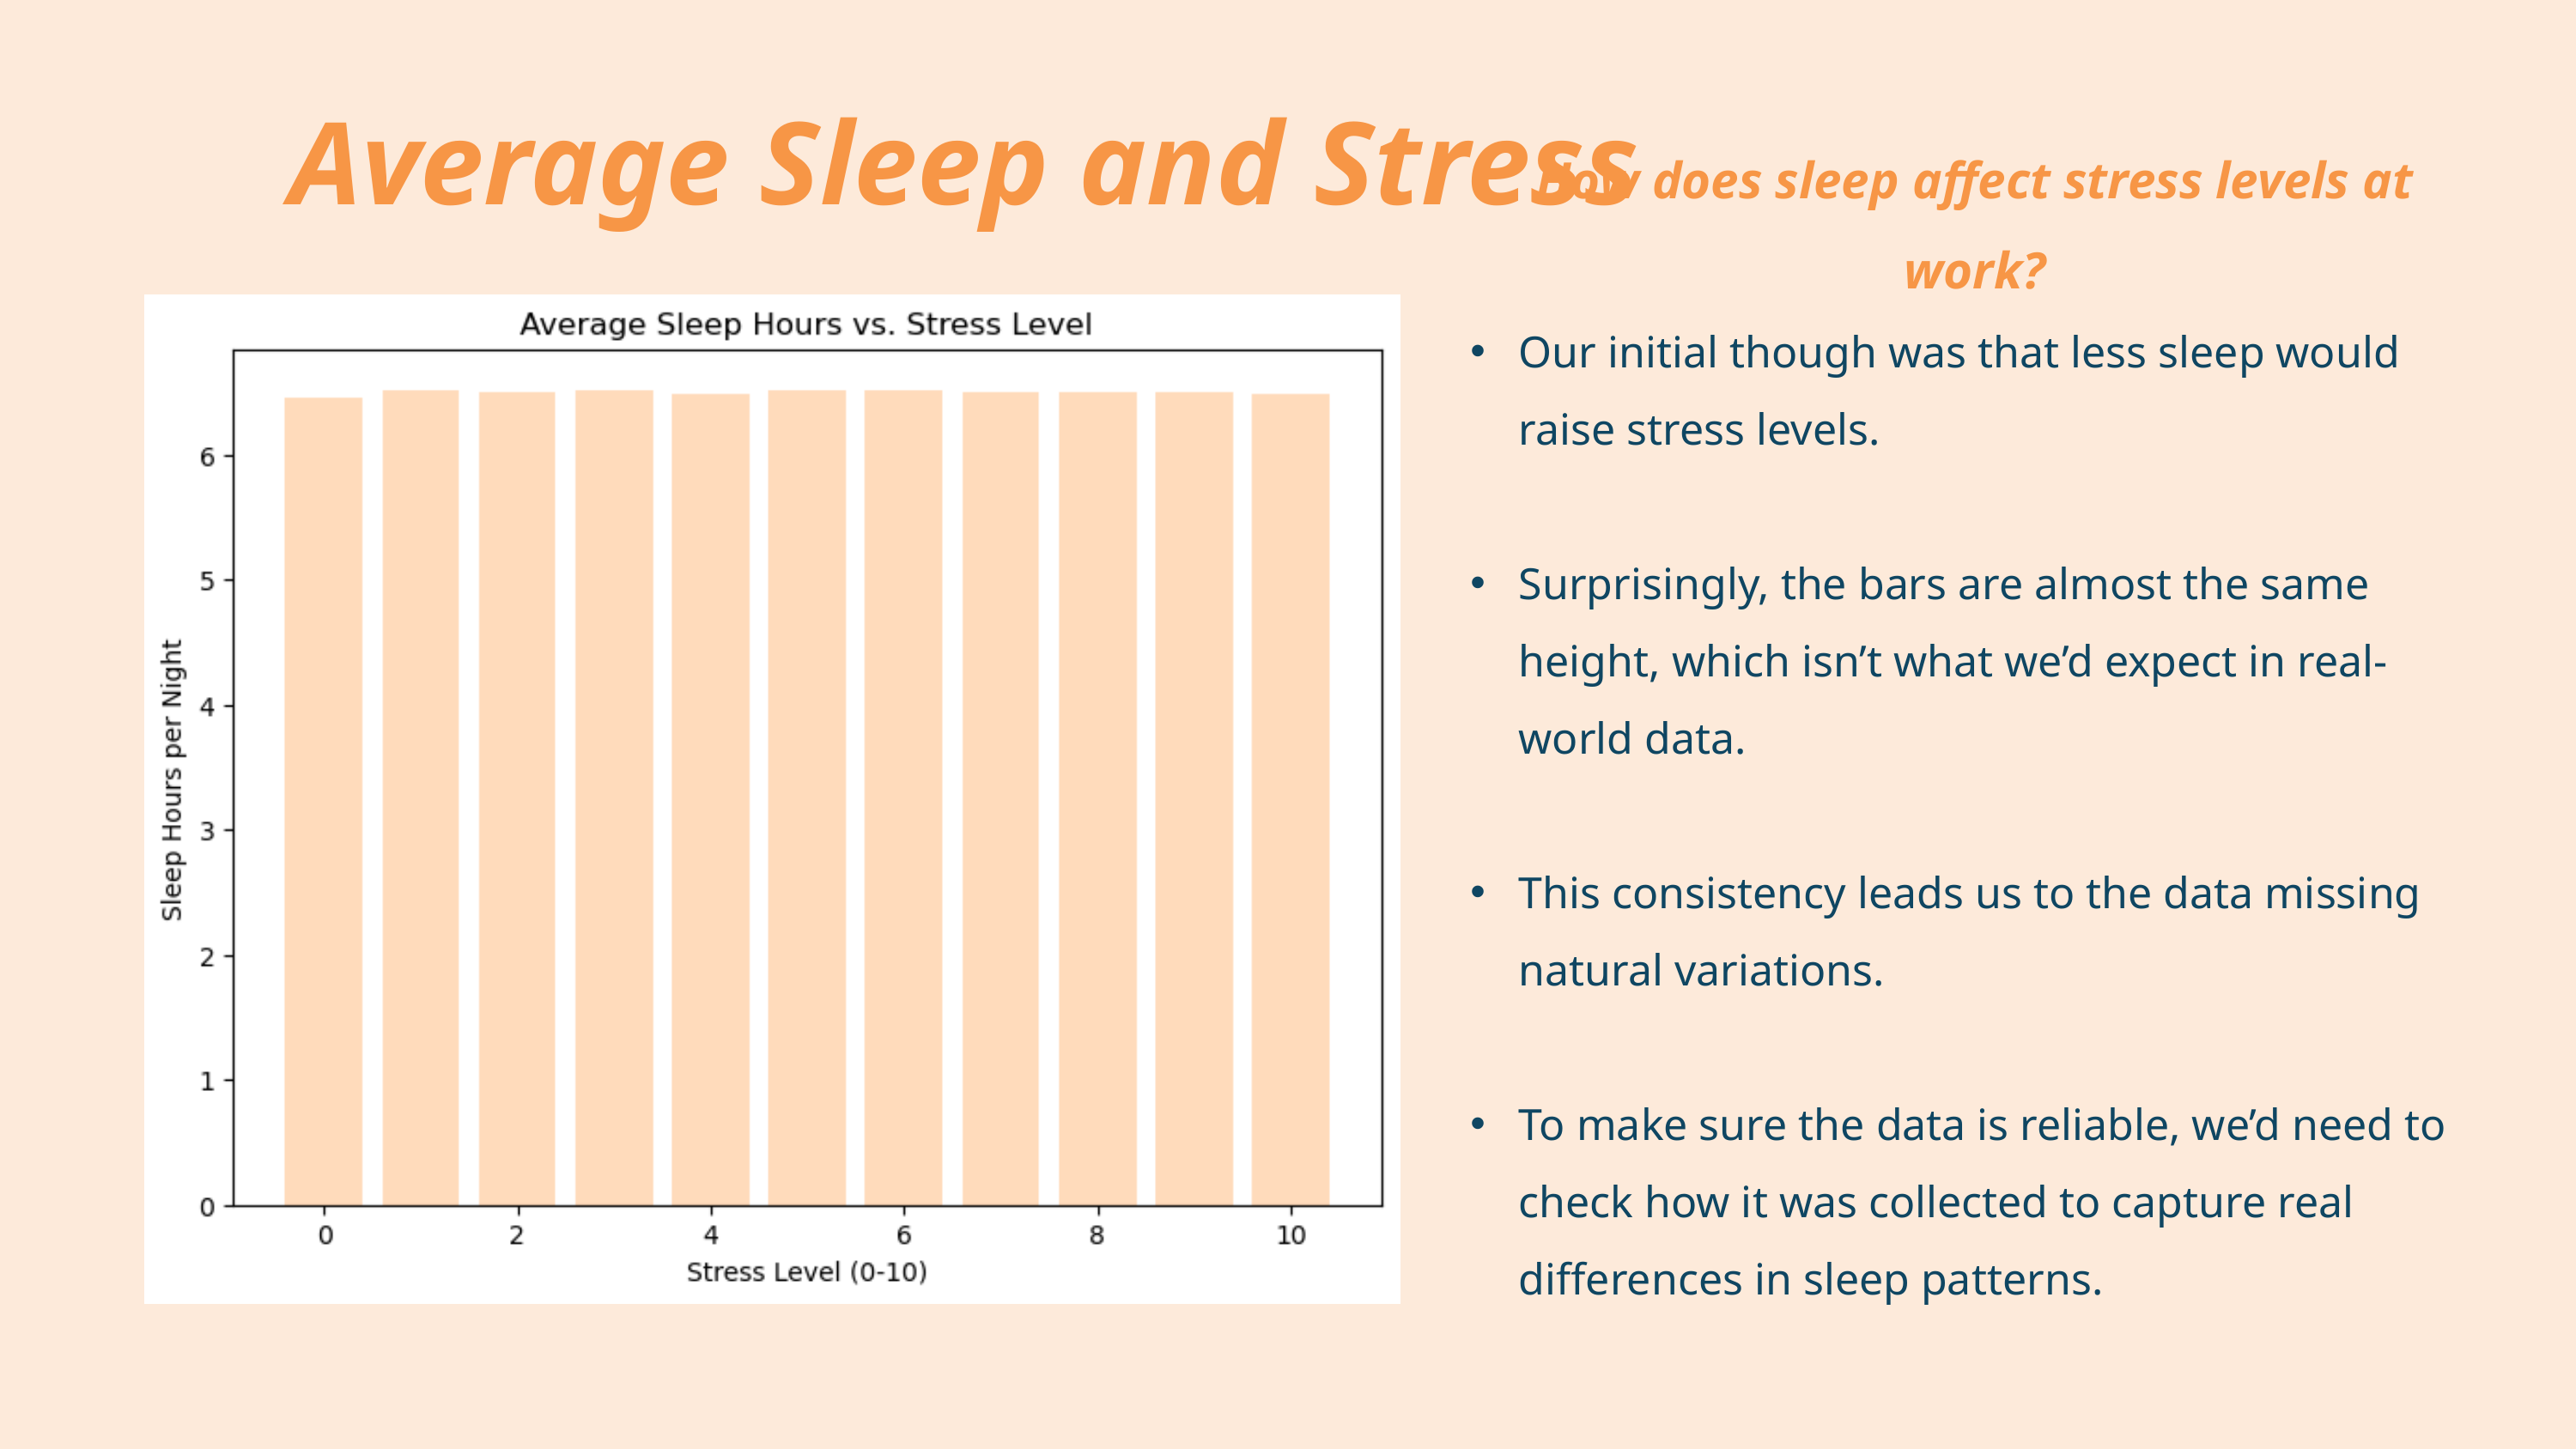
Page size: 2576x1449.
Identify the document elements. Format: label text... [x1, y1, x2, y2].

text_box How does sleep affect stress levels at work? Our initial though was that less sleep would raise stress levels. Surprisingly, the bars are almost the same height, which isn’t what we’d expect in real-world data. This consistency leads us to the data missing natural variations. To make sure the data is reliable, we’d need to check how it was collected to capture real differences in sleep patterns. [1470, 67, 2480, 1304]
text_box Average Sleep and Stress [289, 67, 1470, 228]
picture [144, 294, 1400, 1304]
